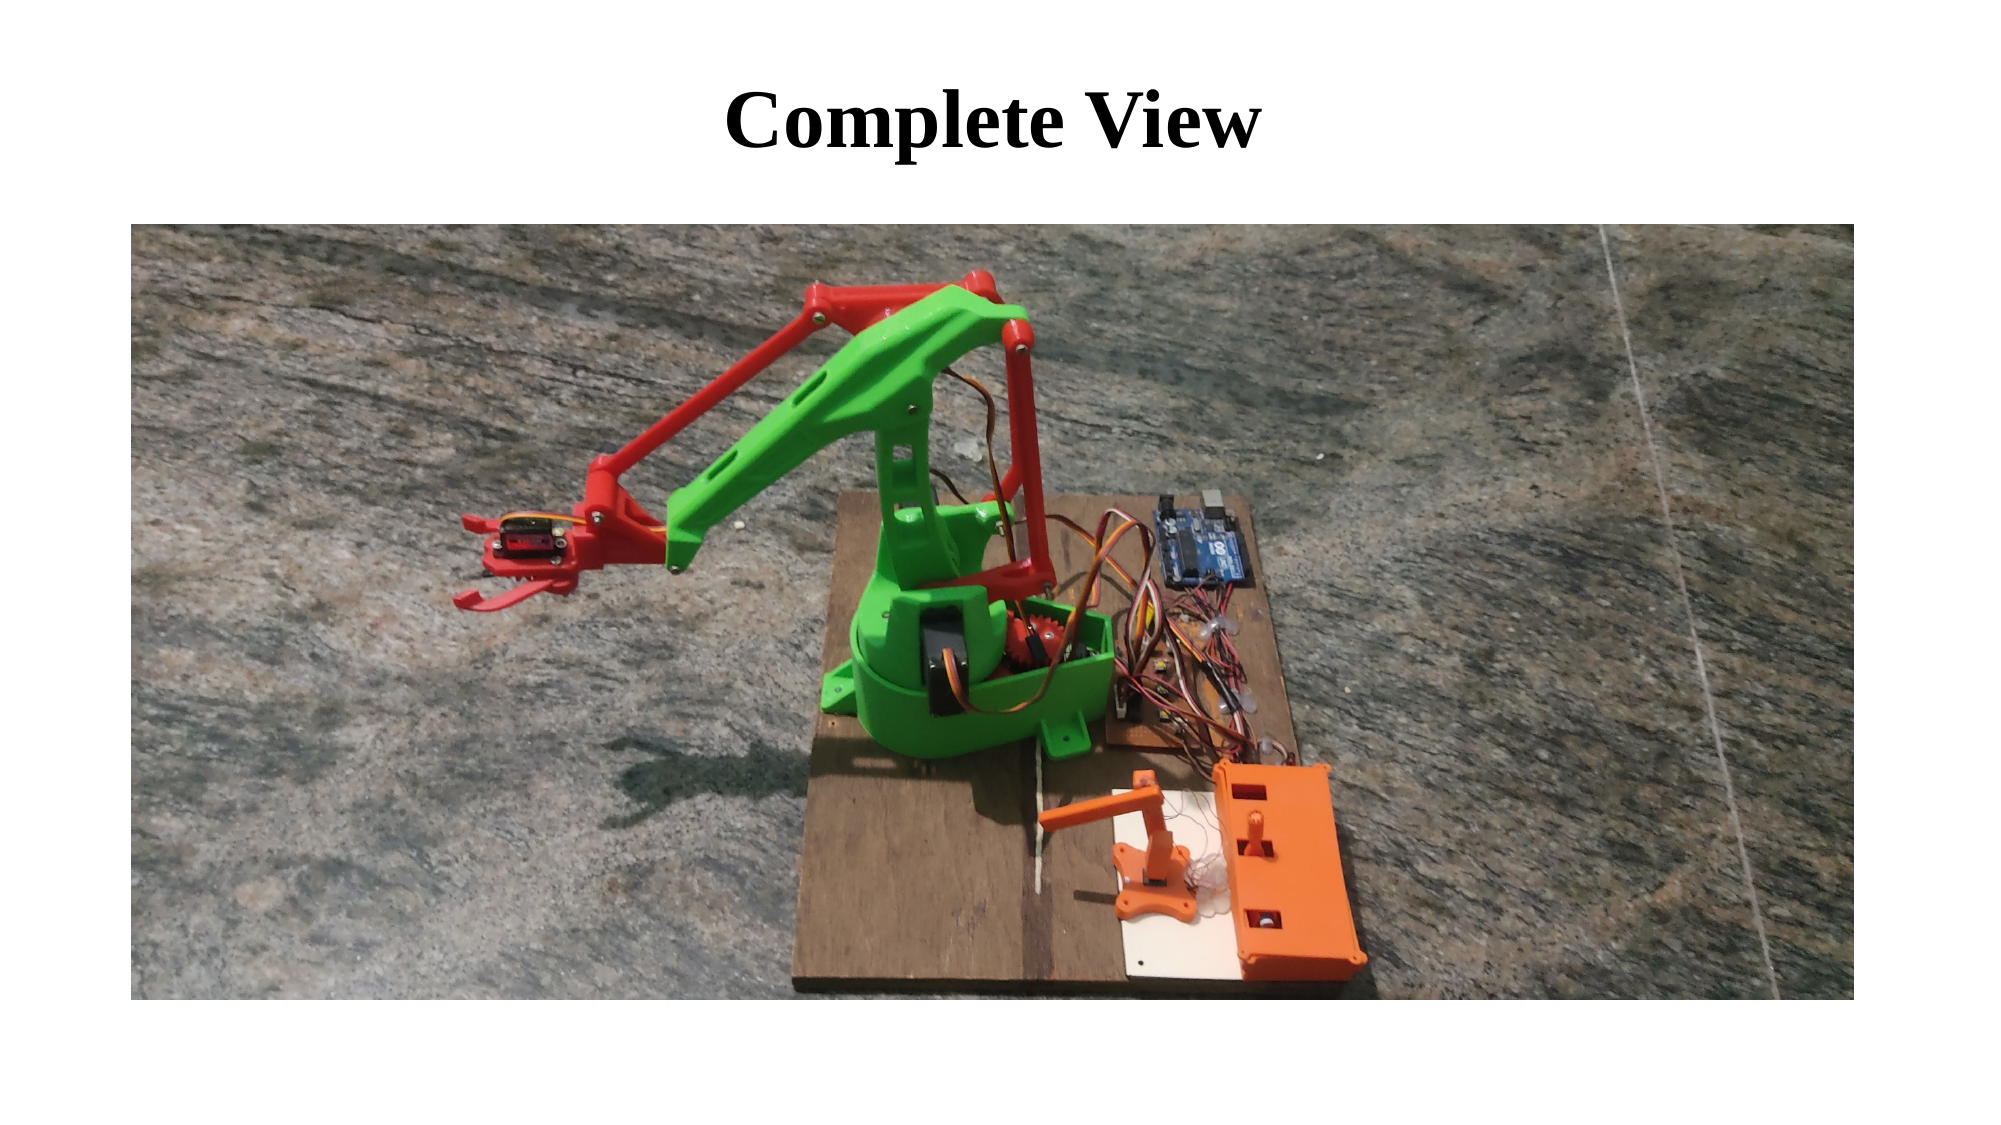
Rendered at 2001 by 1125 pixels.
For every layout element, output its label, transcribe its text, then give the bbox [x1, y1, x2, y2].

title Complete View [109, 17, 1875, 208]
picture [131, 224, 1854, 1000]
